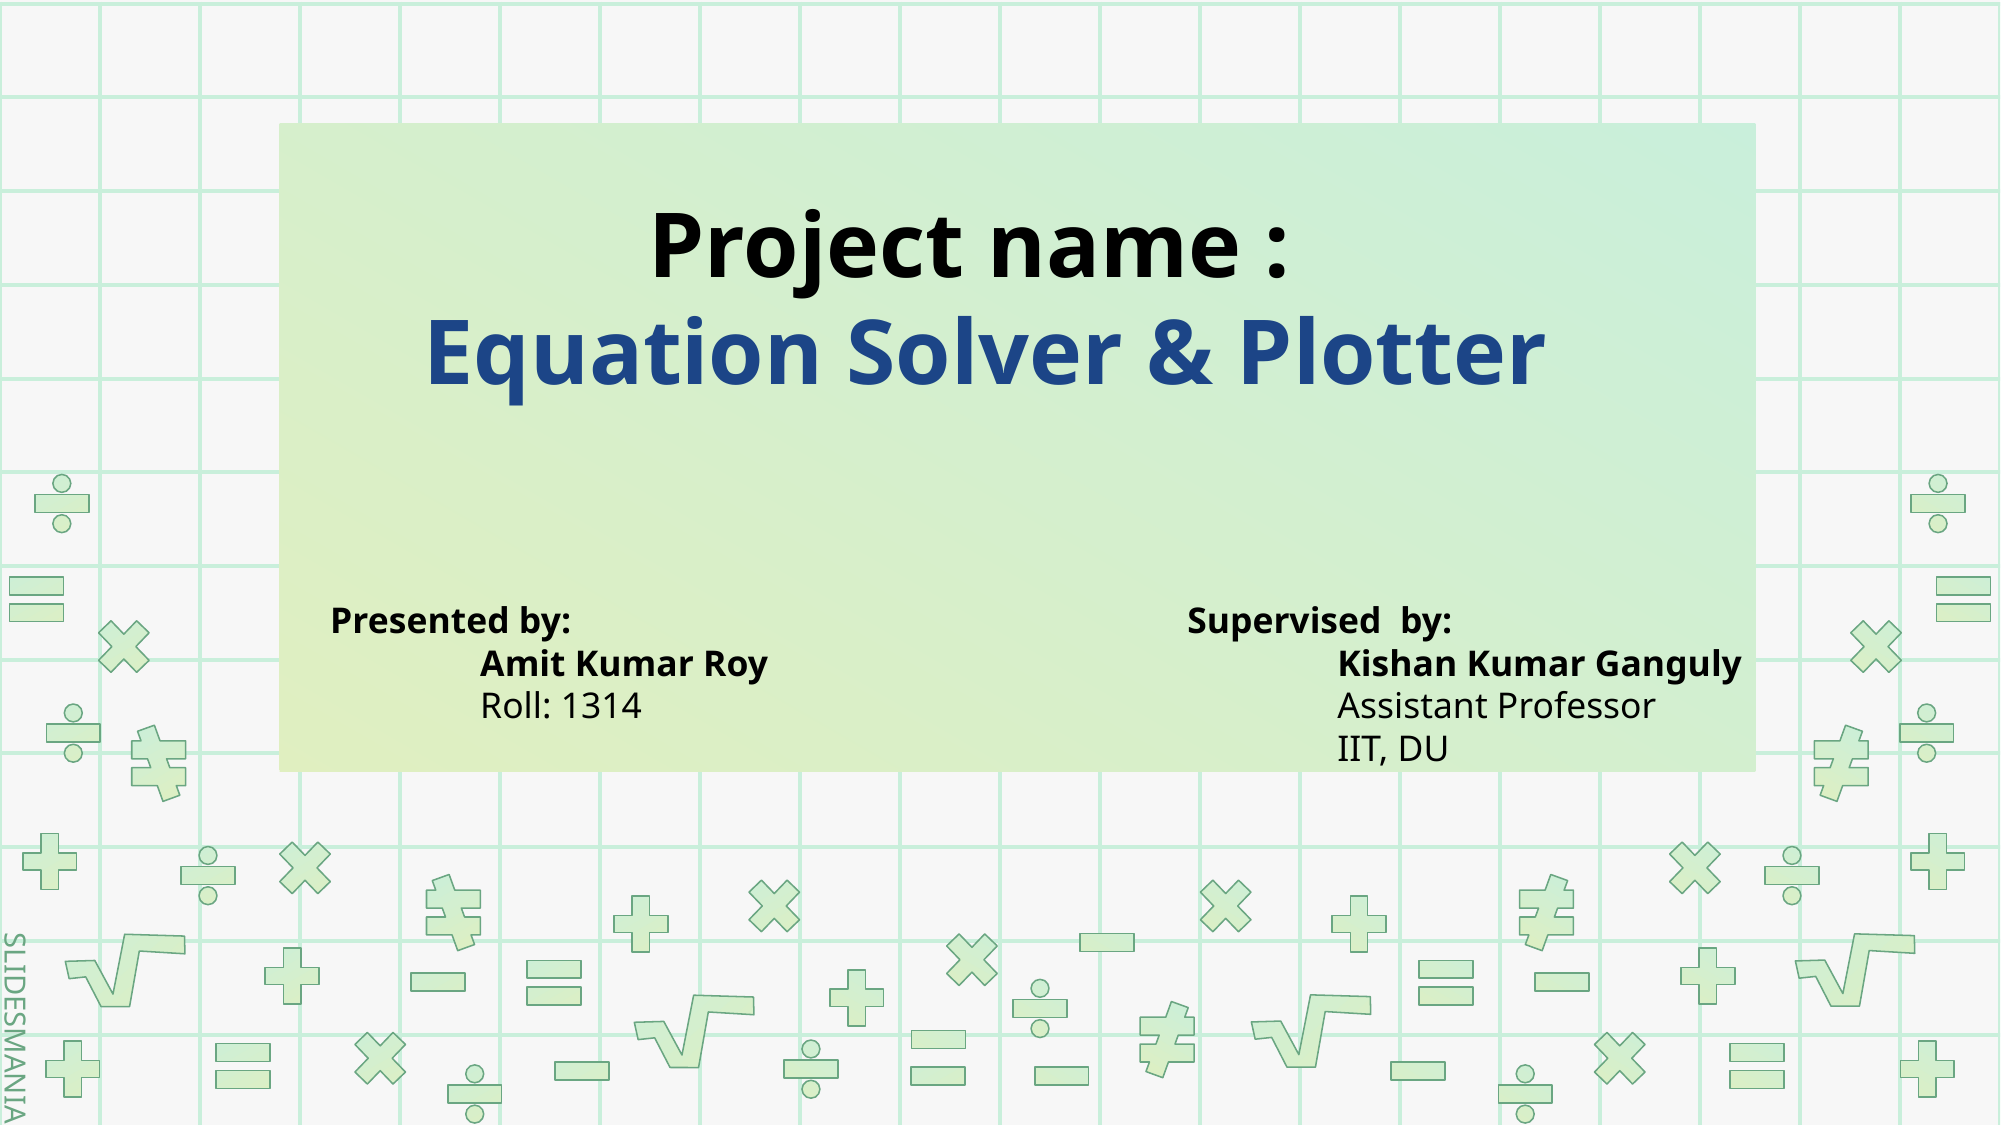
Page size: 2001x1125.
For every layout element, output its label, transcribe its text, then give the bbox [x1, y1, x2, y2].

text_box Supervised by: Kishan Kumar Ganguly Assistant Professor IIT, DU [1172, 583, 2000, 784]
text_box Presented by: Amit Kumar Roy Roll: 1314 [315, 583, 952, 741]
title Project name : Equation Solver & Plotter [408, 152, 1778, 438]
